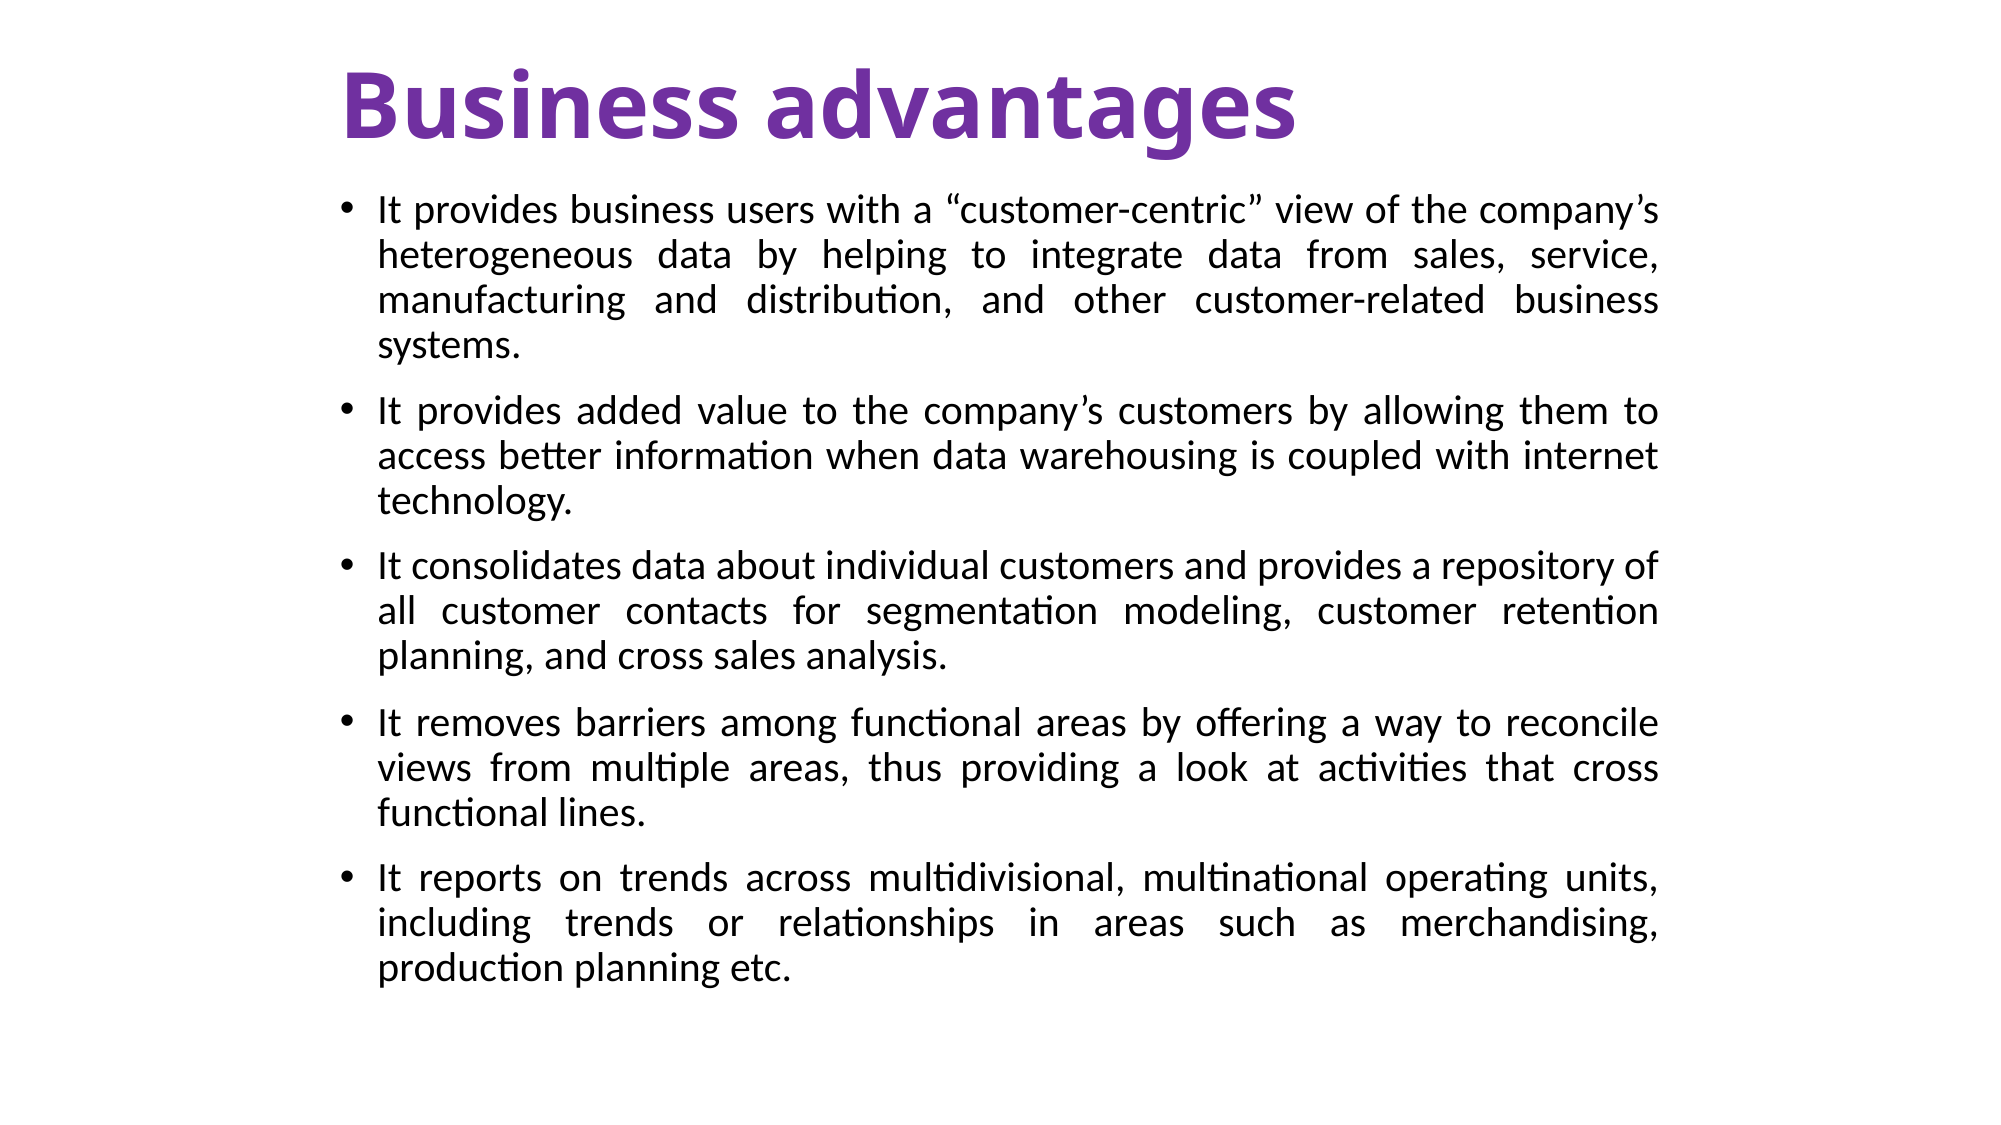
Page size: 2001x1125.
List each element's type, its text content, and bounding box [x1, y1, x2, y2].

title Business advantages [324, 50, 1638, 168]
list It provides business users with a “customer-centric” view of the company’s heterogeneous data by helping to integrate data from sales, service, manufacturing and distribution, and other customer-related business systems. It provides added value to the company’s customers by allowing them to access better information when data warehousing is coupled with internet technology. It consolidates data about individual customers and provides a repository of all customer contacts for segmentation modeling, customer retention planning, and cross sales analysis. It removes barriers among functional areas by offering a way to reconcile views from multiple areas, thus providing a look at activities that cross functional lines. It reports on trends across multidivisional, multinational operating units, including trends or relationships in areas such as merchandising, production planning etc. [324, 179, 1675, 1055]
